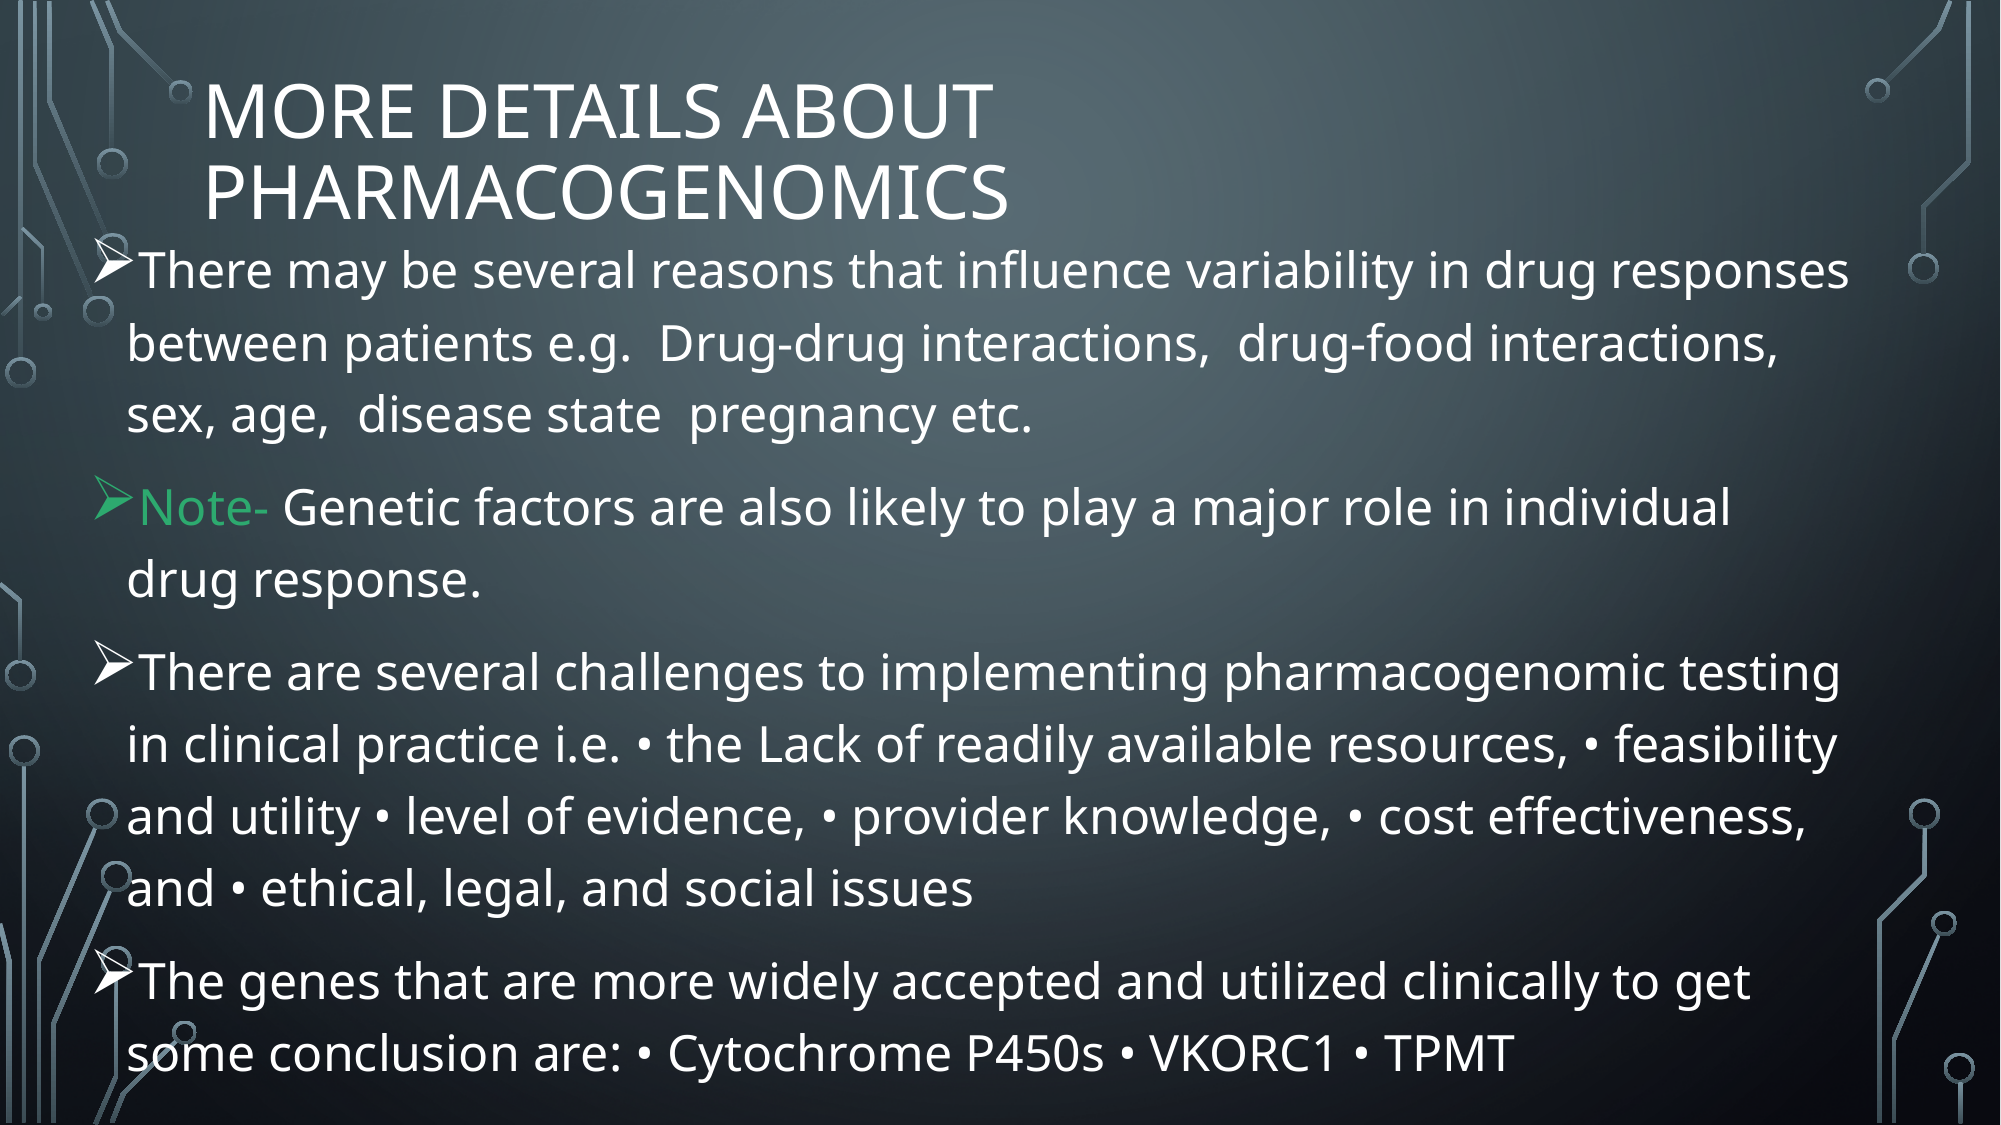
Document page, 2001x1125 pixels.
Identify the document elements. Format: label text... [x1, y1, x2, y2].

title More details about Pharmacogenomics [187, 101, 1813, 209]
list There may be several reasons that influence variability in drug responses between patients e.g. Drug-drug interactions, drug-food interactions, sex, age, disease state pregnancy etc. Note- Genetic factors are also likely to play a major role in individual drug response. There are several challenges to implementing pharmacogenomic testing in clinical practice i.e. • the Lack of readily available resources, • feasibility and utility • level of evidence, • provider knowledge, • cost effectiveness, and • ethical, legal, and social issues The genes that are more widely accepted and utilized clinically to get some conclusion are: • Cytochrome P450s • VKORC1 • TPMT [74, 219, 1870, 1112]
